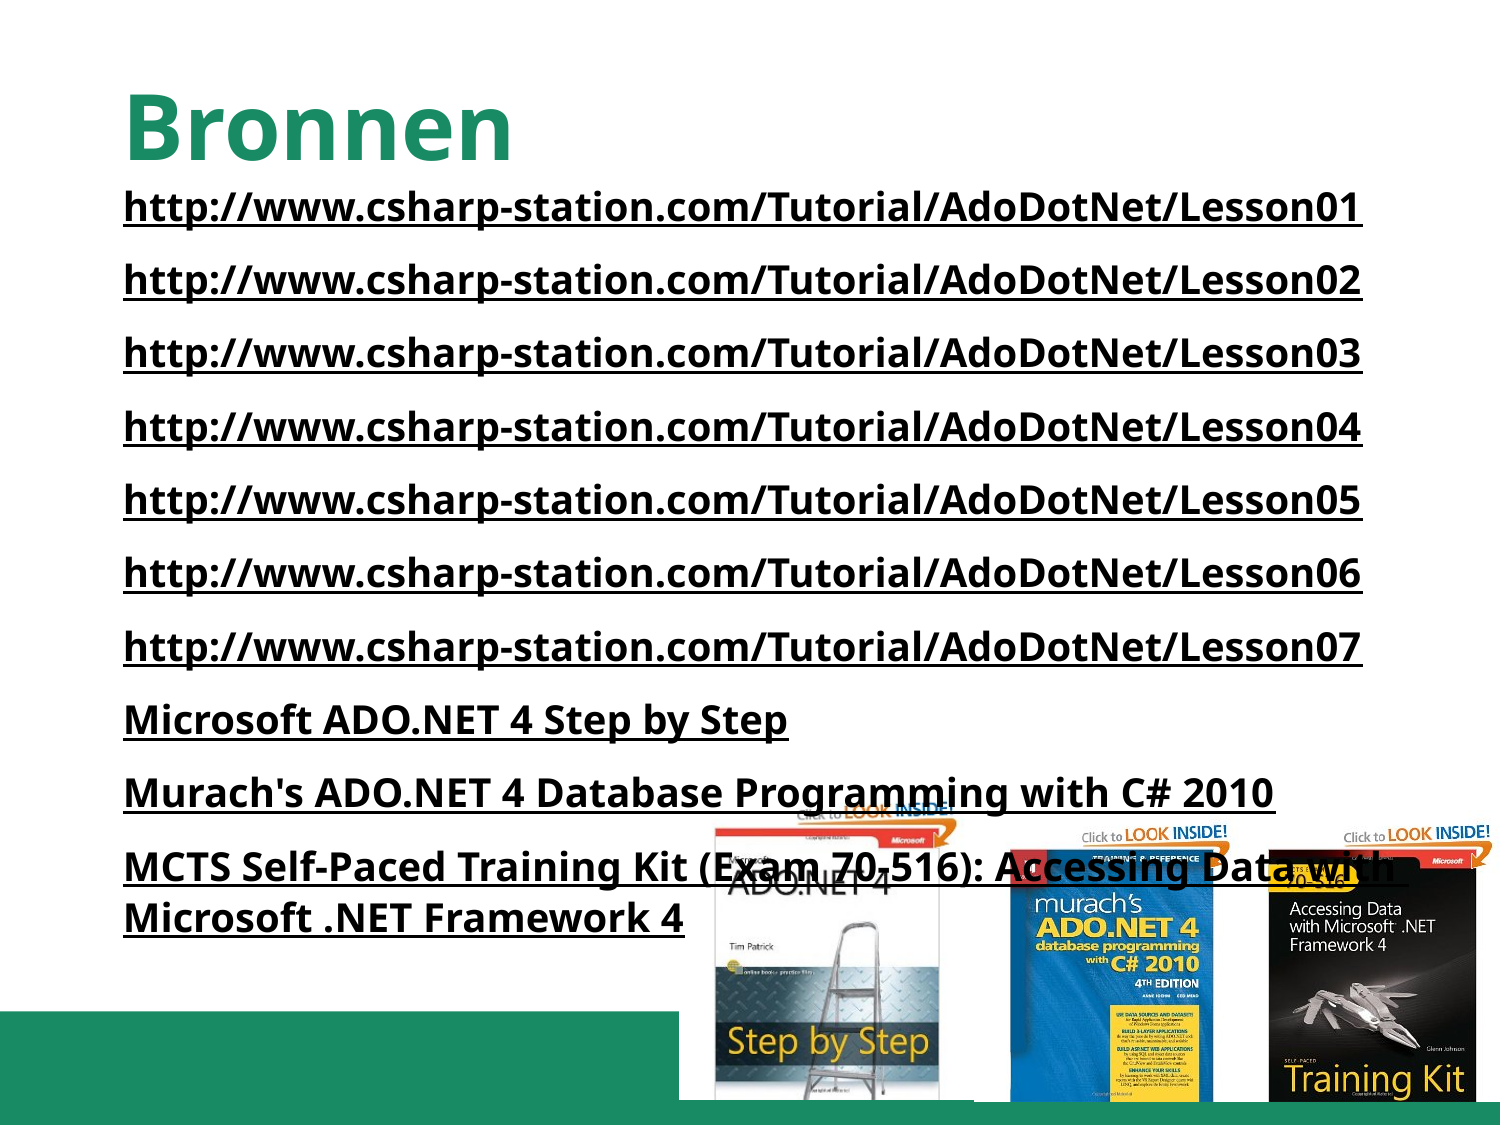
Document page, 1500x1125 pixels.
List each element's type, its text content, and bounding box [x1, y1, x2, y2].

title Bronnen [107, 30, 1425, 162]
list http://www.csharp-station.com/Tutorial/AdoDotNet/Lesson01 http://www.csharp-station.com/Tutorial/AdoDotNet/Lesson02 http://www.csharp-station.com/Tutorial/AdoDotNet/Lesson03 http://www.csharp-station.com/Tutorial/AdoDotNet/Lesson04 http://www.csharp-station.com/Tutorial/AdoDotNet/Lesson05 http://www.csharp-station.com/Tutorial/AdoDotNet/Lesson06 http://www.csharp-station.com/Tutorial/AdoDotNet/Lesson07 Microsoft ADO.NET 4 Step by Step Murach's ADO.NET 4 Database Programming with C# 2010 MCTS Self-Paced Training Kit (Exam 70-516): Accessing Data with Microsoft .NET Framework 4 [107, 162, 1425, 906]
picture [678, 786, 1500, 1103]
